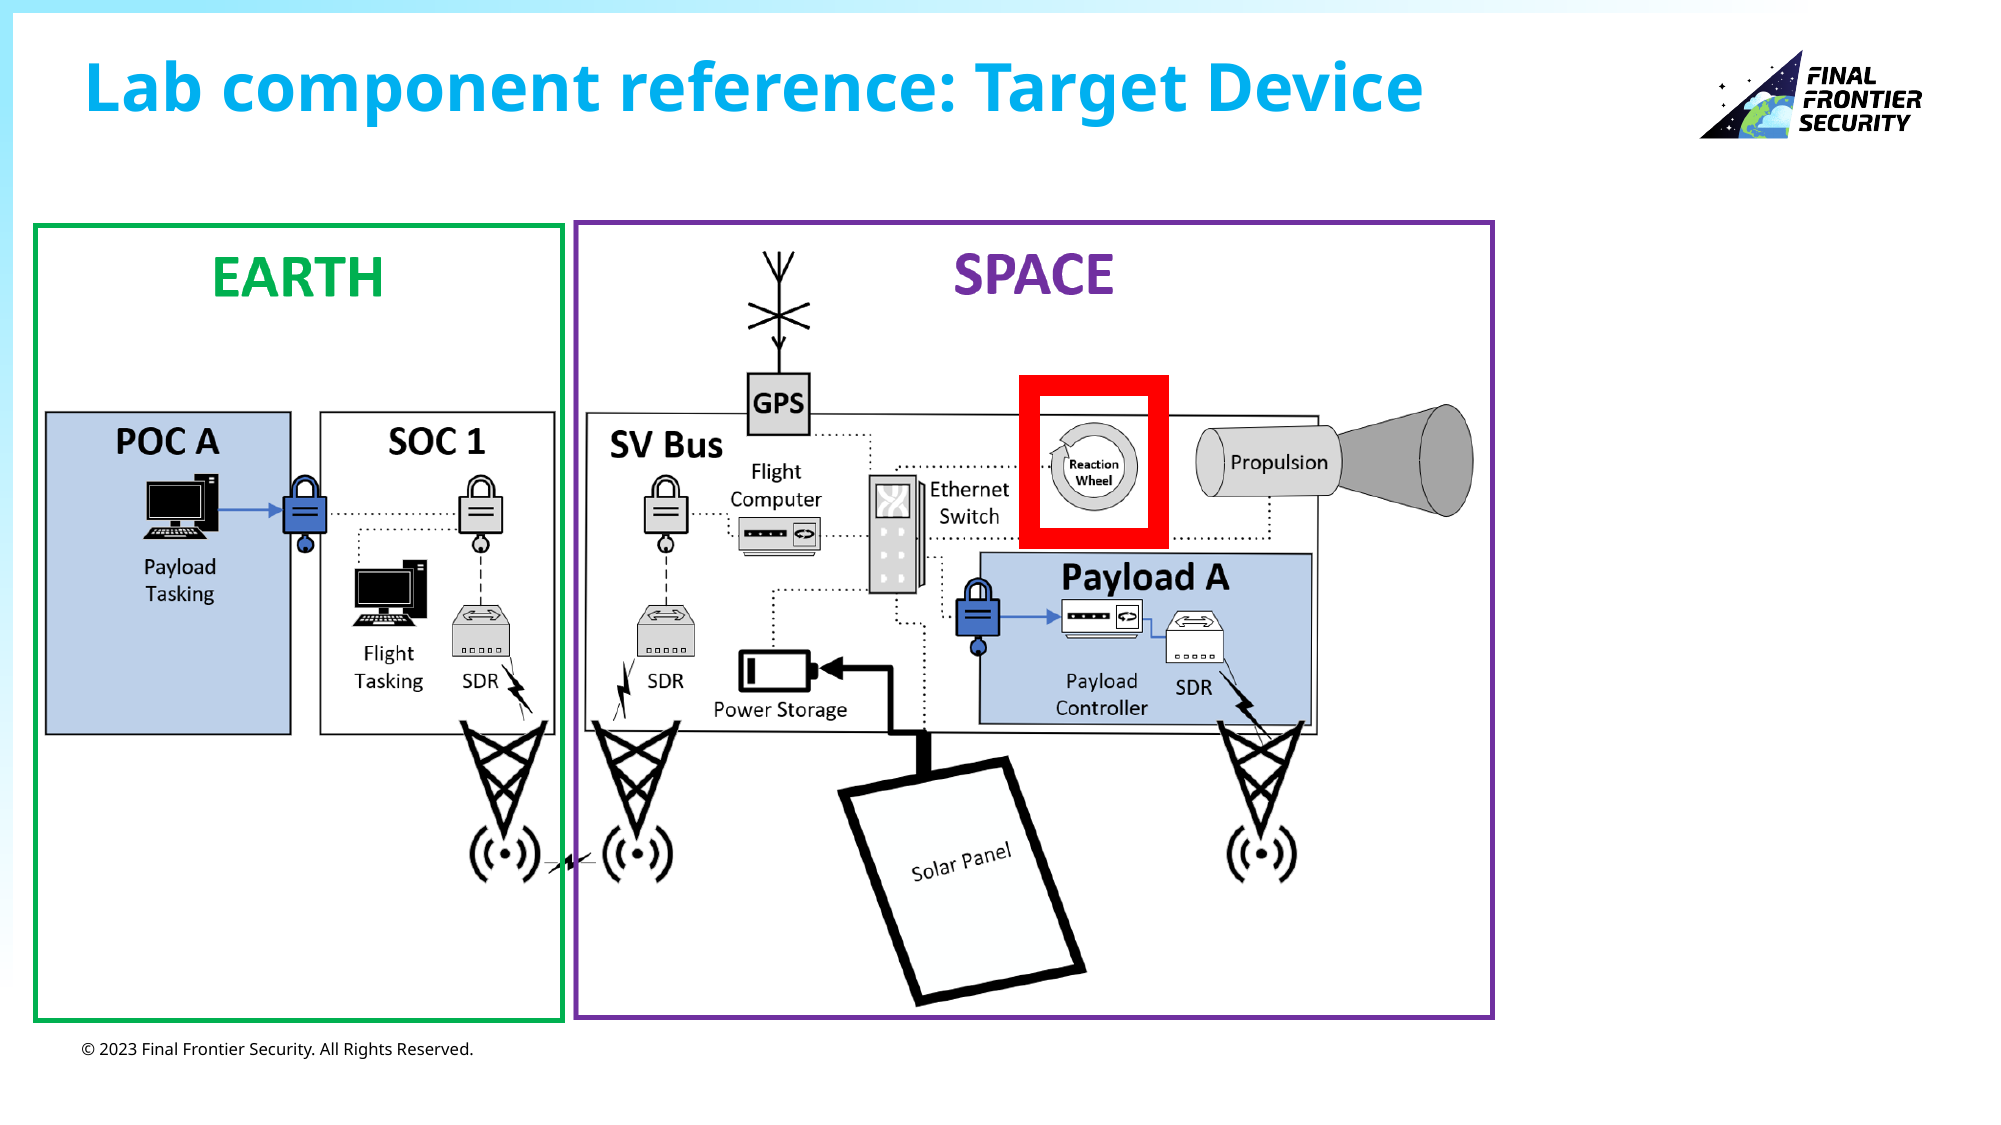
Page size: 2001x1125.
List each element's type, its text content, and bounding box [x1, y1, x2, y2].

picture [28, 219, 1499, 1024]
picture [1690, 40, 1931, 148]
title Lab component reference: Target Device [83, 54, 1602, 220]
